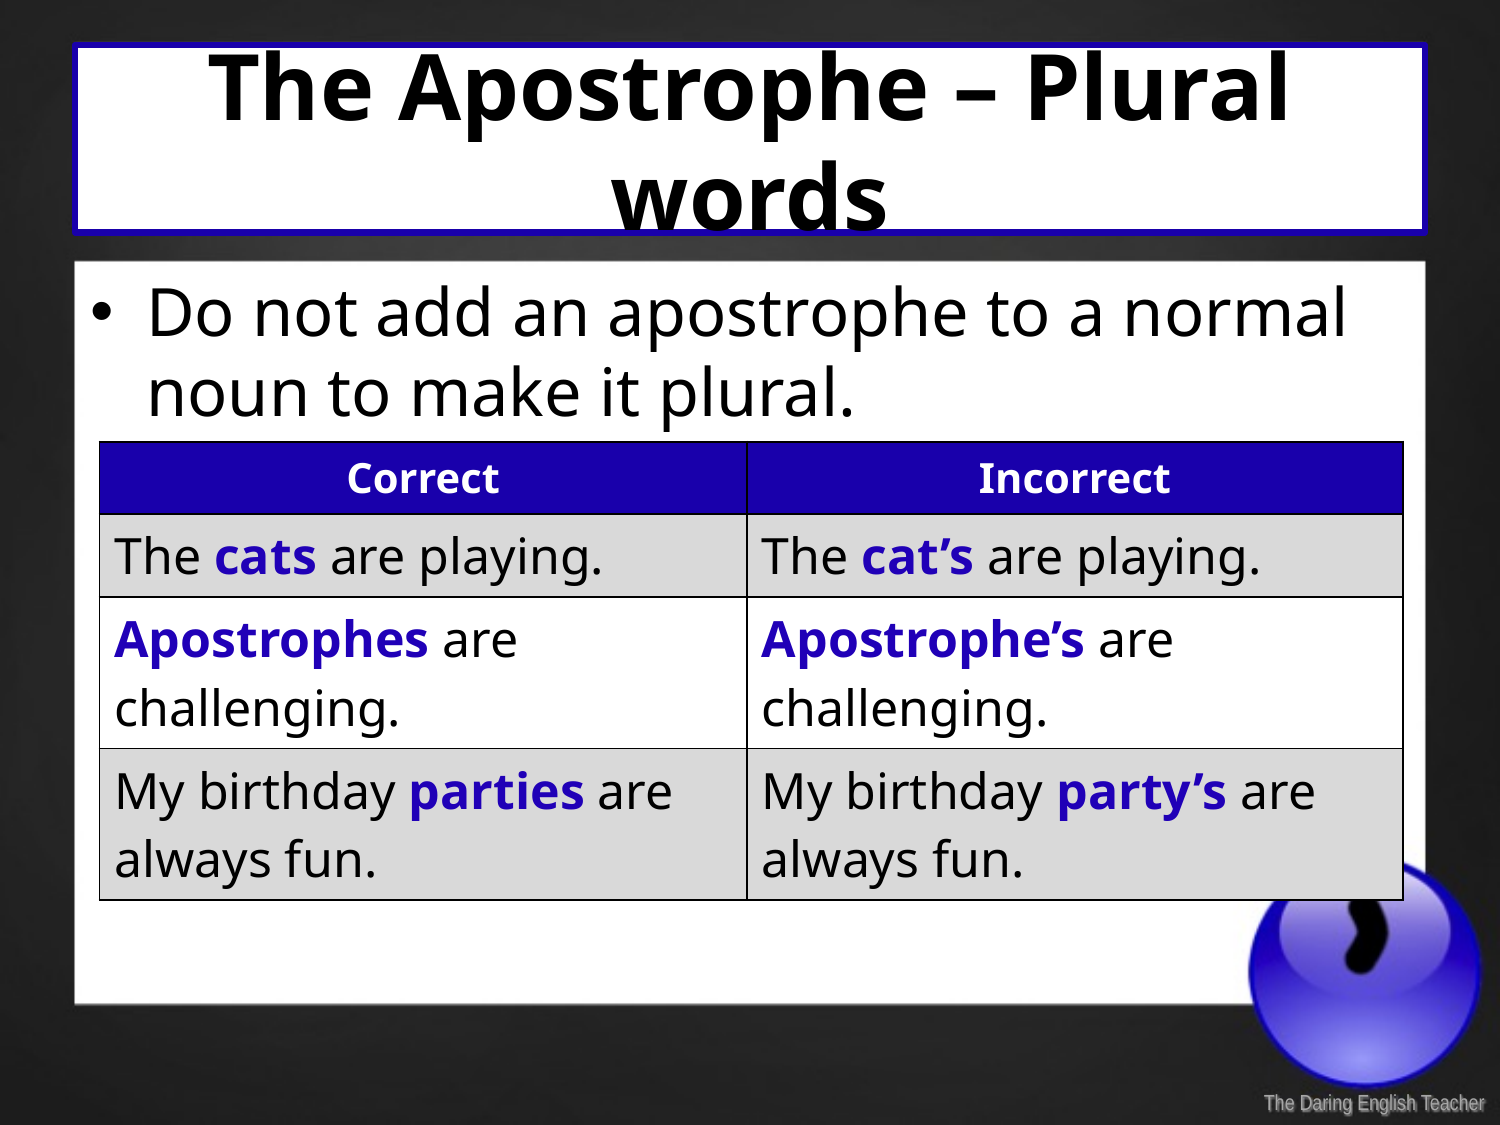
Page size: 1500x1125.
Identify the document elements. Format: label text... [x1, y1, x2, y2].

table_cell The cats are playing. [100, 515, 746, 596]
table_header Incorrect [748, 443, 1402, 513]
table_cell The cat’s are playing. [748, 515, 1402, 596]
list Do not add an apostrophe to a normal noun to make it plural. [75, 262, 1425, 1005]
table_cell My birthday party’s are always fun. [748, 749, 1402, 899]
table_header Correct [100, 443, 746, 513]
table_cell Apostrophe’s are challenging. [748, 598, 1402, 748]
title The Apostrophe – Plural words [75, 45, 1425, 233]
table_cell Apostrophes are challenging. [100, 598, 746, 748]
table_cell My birthday parties are always fun. [100, 749, 746, 899]
picture [0, 0, 1500, 1125]
